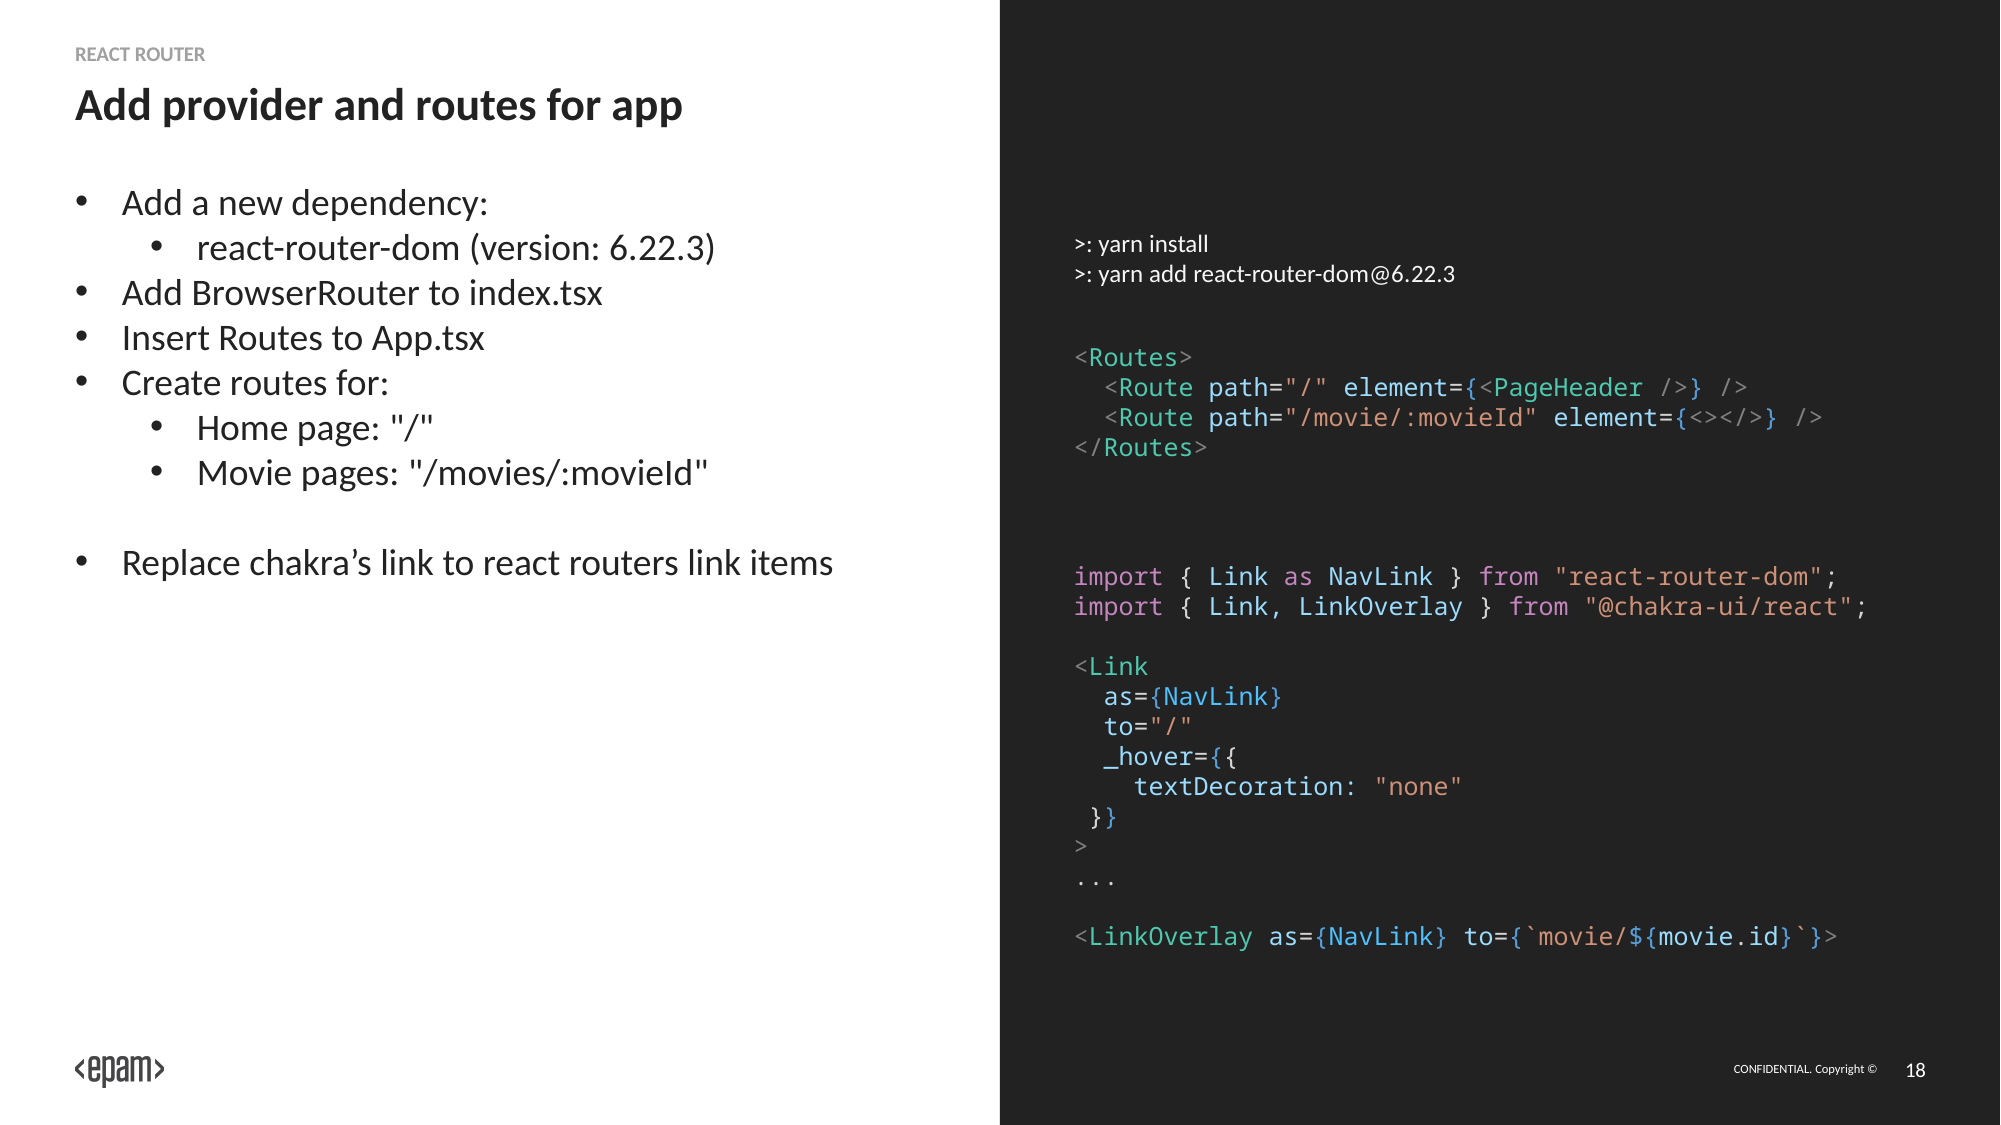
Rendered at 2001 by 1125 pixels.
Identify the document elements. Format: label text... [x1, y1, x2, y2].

text_box <Routes> <Route path="/" element={<PageHeader />} /> <Route path="/movie/:movieId" element={<></>} /> </Routes> [1058, 334, 1946, 469]
list React router [75, 37, 668, 75]
text_box import { Link as NavLink } from "react-router-dom"; import { Link, LinkOverlay } from "@chakra-ui/react"; <Link as={NavLink} to="/" _hover={{ textDecoration: "none" }} > ... <LinkOverlay as={NavLink} to={`movie/${movie.id}`}> [1058, 553, 1946, 988]
picture [75, 1056, 164, 1088]
title Add provider and routes for app [75, 75, 862, 150]
text_box >: yarn install >: yarn add react-router-dom@6.22.3 [1058, 220, 1925, 296]
text_box Add a new dependency: react-router-dom (version: 6.22.3) Add BrowserRouter to index.tsx Insert Routes to App.tsx Create routes for: Home page: "/" Movie pages: "/movies/:movieId" Replace chakra’s link to react routers link items [75, 177, 942, 583]
